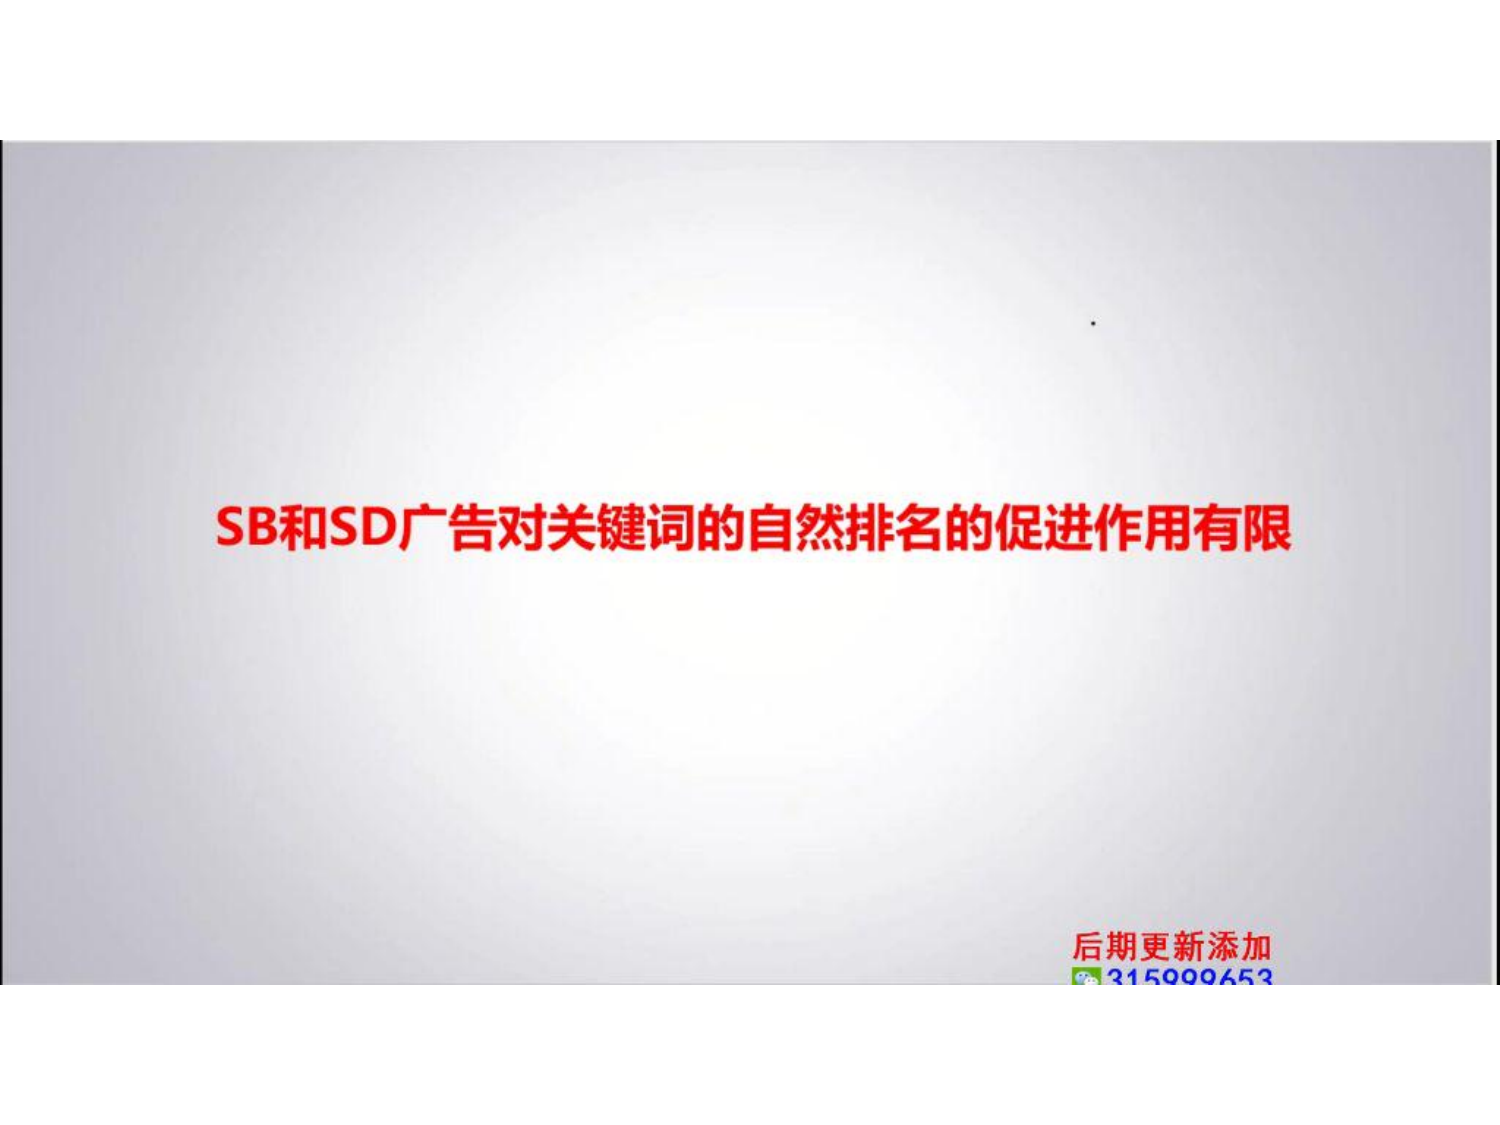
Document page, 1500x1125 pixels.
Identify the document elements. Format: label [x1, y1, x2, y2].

picture [0, 140, 1500, 985]
